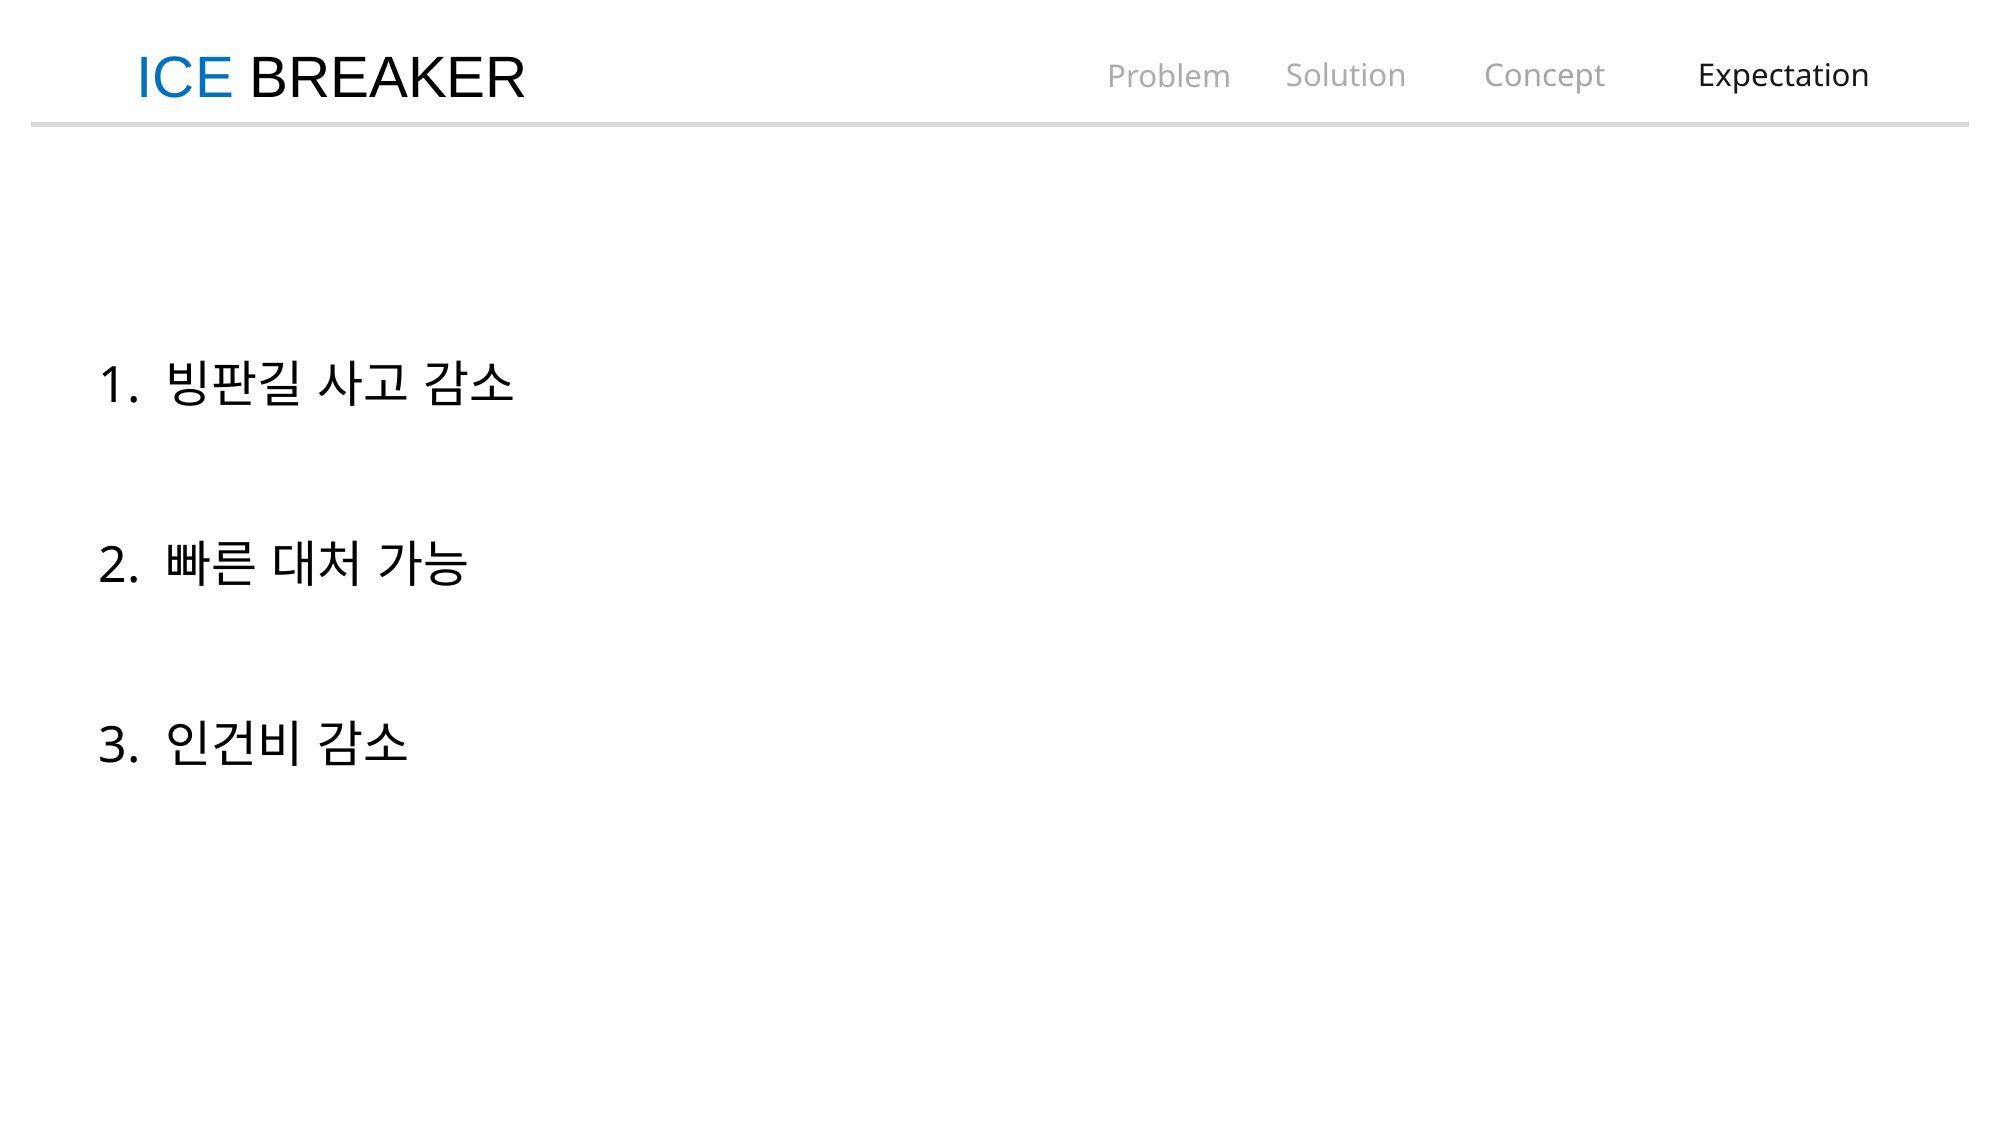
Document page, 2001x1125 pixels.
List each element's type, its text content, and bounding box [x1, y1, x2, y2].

text_box Expectation [1683, 47, 1917, 100]
text_box Problem [1092, 48, 1326, 101]
text_box Solution [1270, 47, 1427, 100]
text_box ICE BREAKER [65, 32, 600, 117]
text_box Concept [1469, 47, 1683, 100]
text_box 1. 빙판길 사고 감소 2. 빠른 대처 가능 3. 인건비 감소 [83, 200, 1210, 925]
